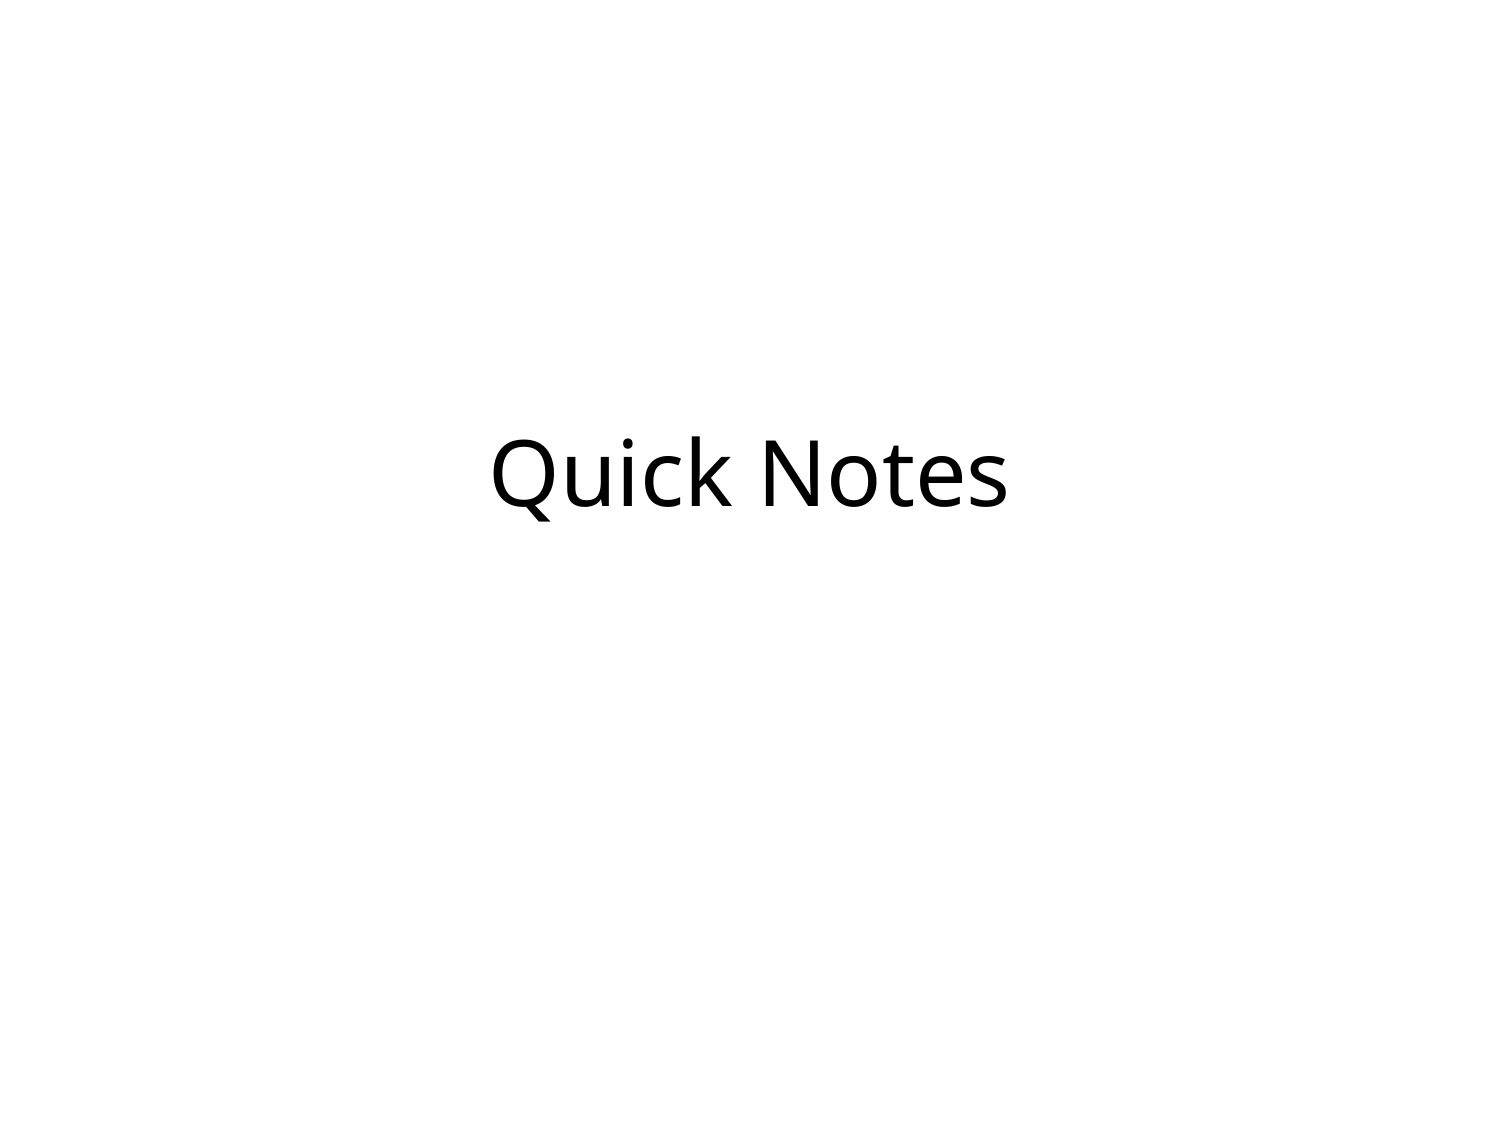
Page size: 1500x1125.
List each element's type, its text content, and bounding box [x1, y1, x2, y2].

title Quick Notes [112, 349, 1388, 591]
